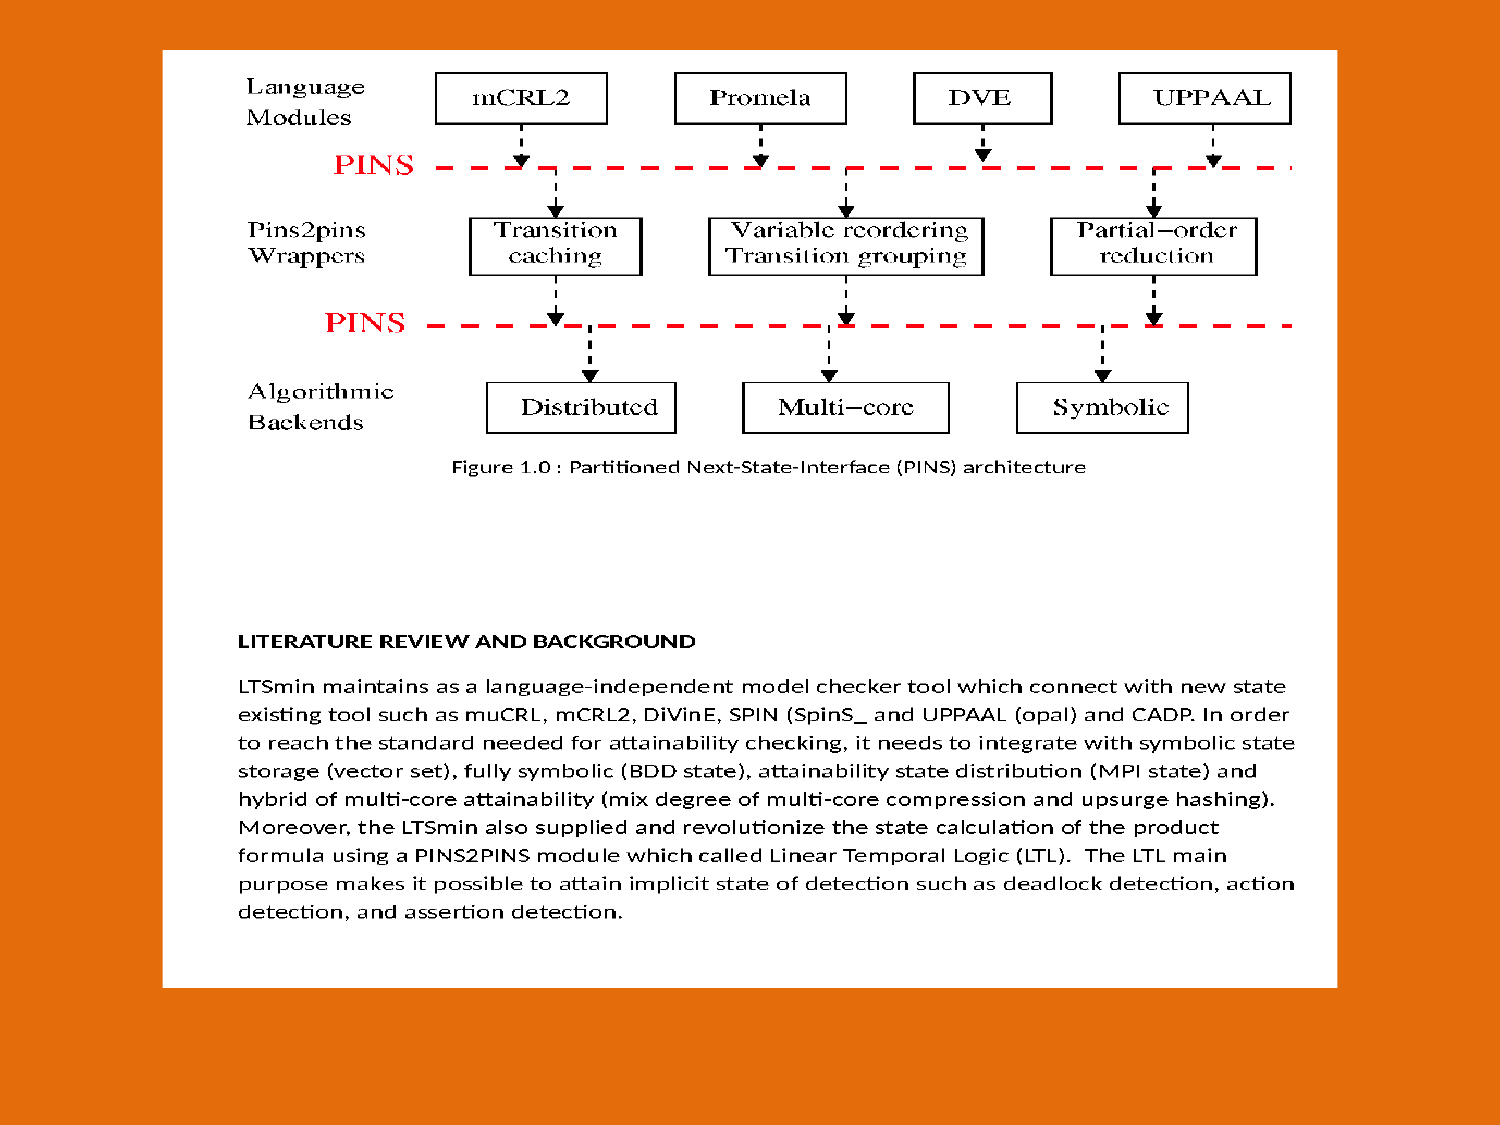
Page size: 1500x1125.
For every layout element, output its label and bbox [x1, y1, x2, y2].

picture [162, 49, 1338, 988]
